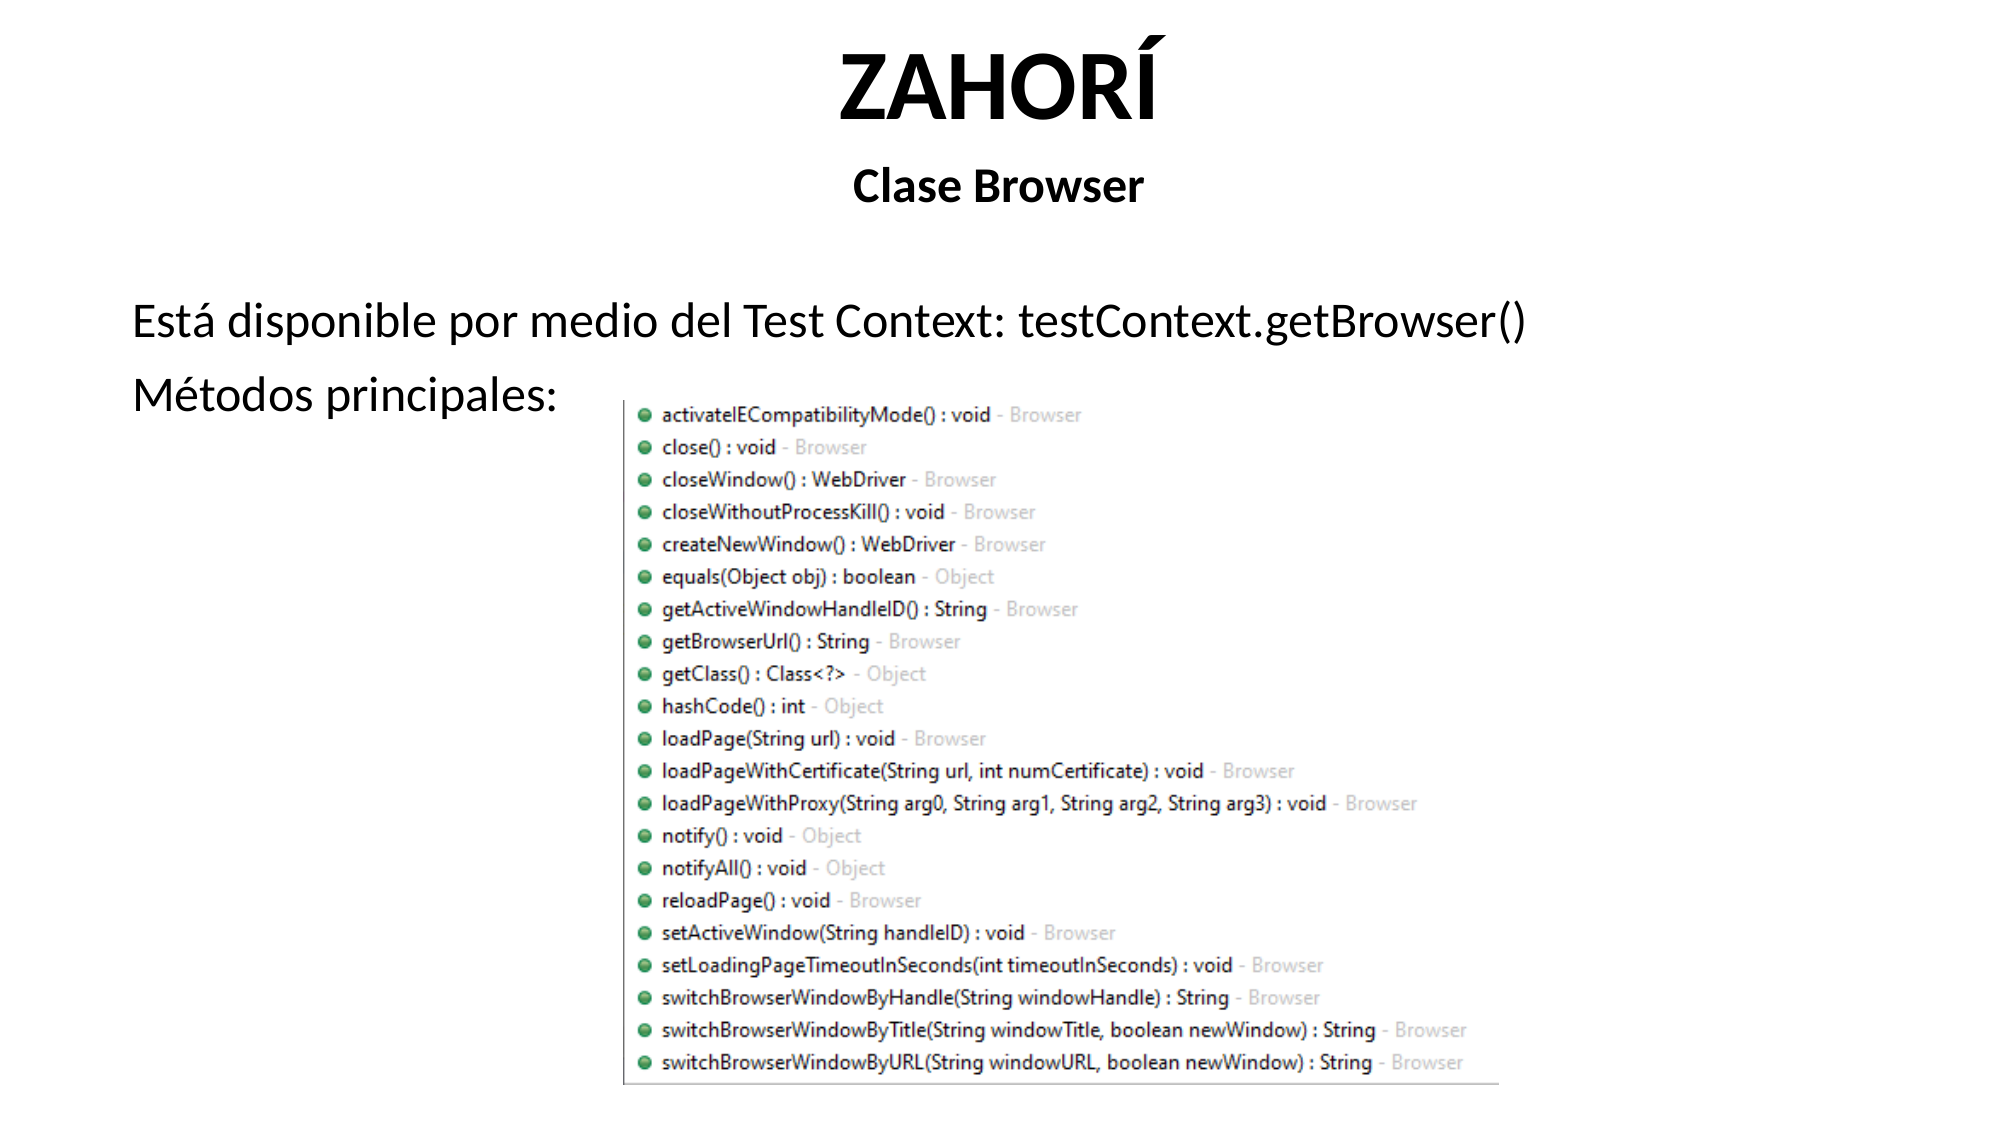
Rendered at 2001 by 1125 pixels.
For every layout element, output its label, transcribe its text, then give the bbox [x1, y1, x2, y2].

picture [623, 400, 1499, 1085]
text_box ZAHORÍ [263, 11, 1737, 147]
subtitle Clase Browser [88, 152, 1912, 235]
text_box Está disponible por medio del Test Context: testContext.getBrowser() Métodos principales: [117, 286, 1941, 973]
